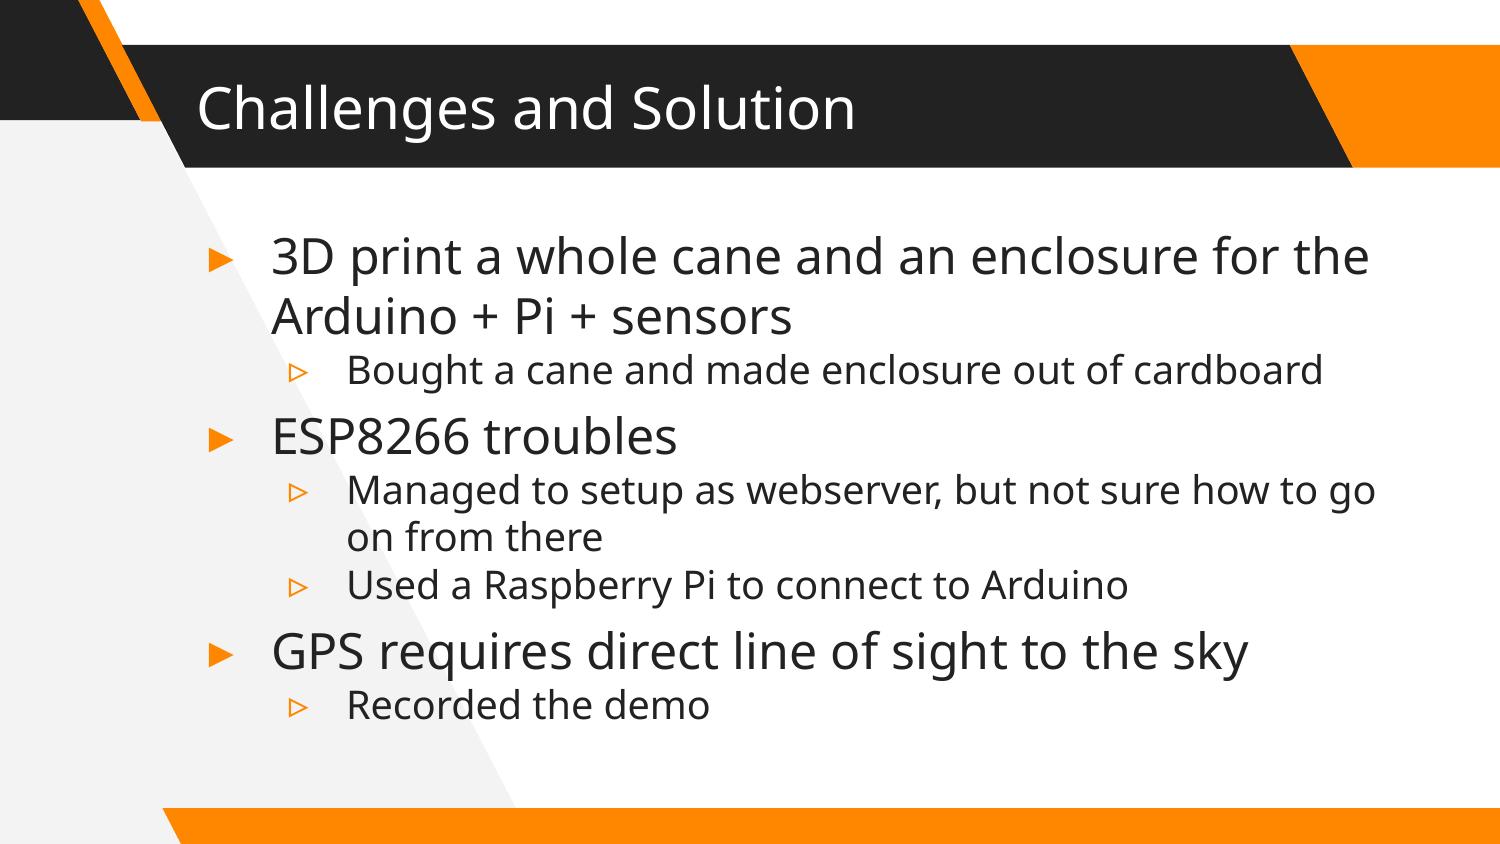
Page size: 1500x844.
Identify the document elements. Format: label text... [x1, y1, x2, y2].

title Challenges and Solution [181, 45, 1285, 169]
list 3D print a whole cane and an enclosure for the Arduino + Pi + sensors Bought a cane and made enclosure out of cardboard ESP8266 troubles Managed to setup as webserver, but not sure how to go on from there Used a Raspberry Pi to connect to Arduino GPS requires direct line of sight to the sky Recorded the demo [181, 209, 1425, 808]
